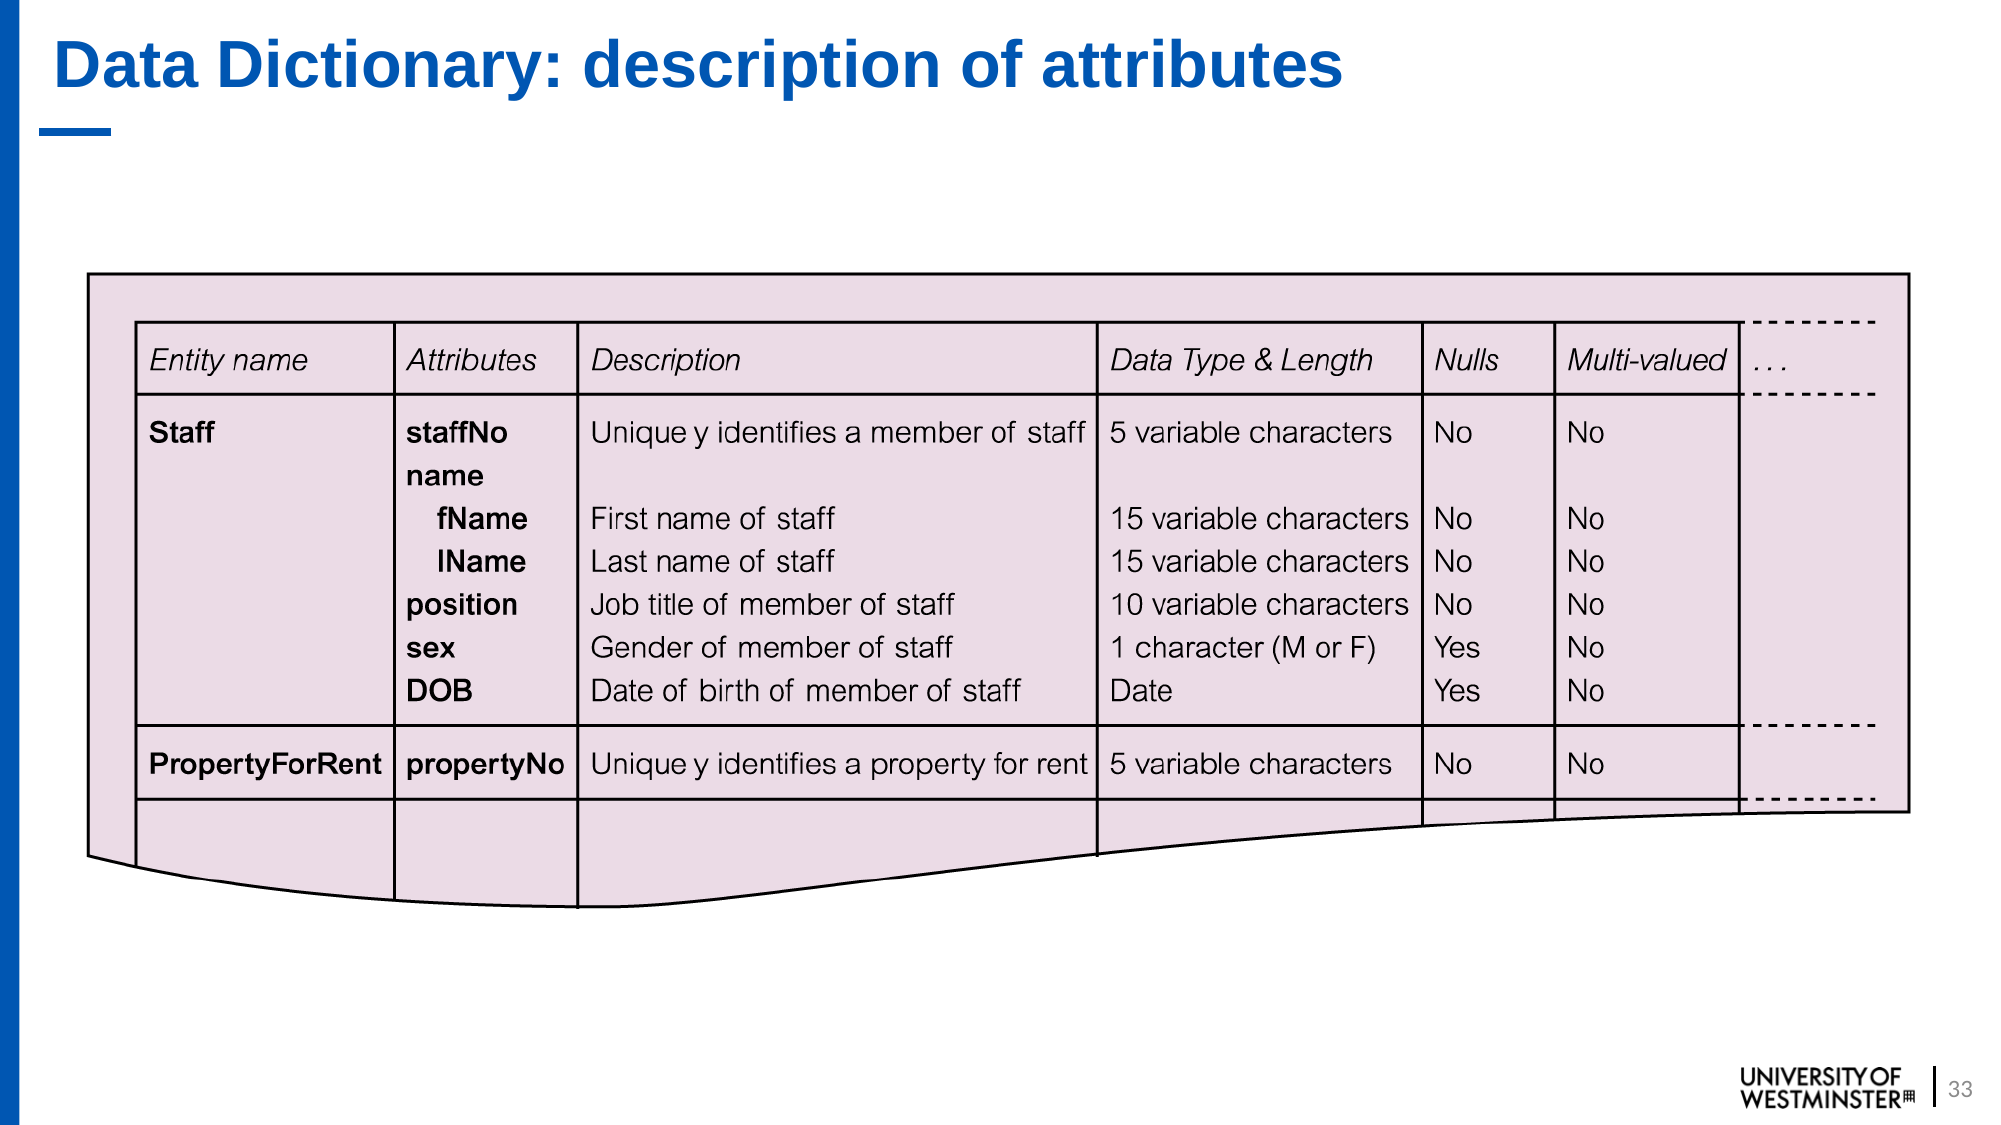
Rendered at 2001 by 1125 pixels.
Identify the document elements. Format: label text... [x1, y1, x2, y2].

title Data Dictionary: description of attributes [39, 0, 1981, 132]
slide_number 33 [1925, 1057, 1989, 1118]
picture [73, 257, 1927, 932]
picture [1740, 1067, 1915, 1109]
